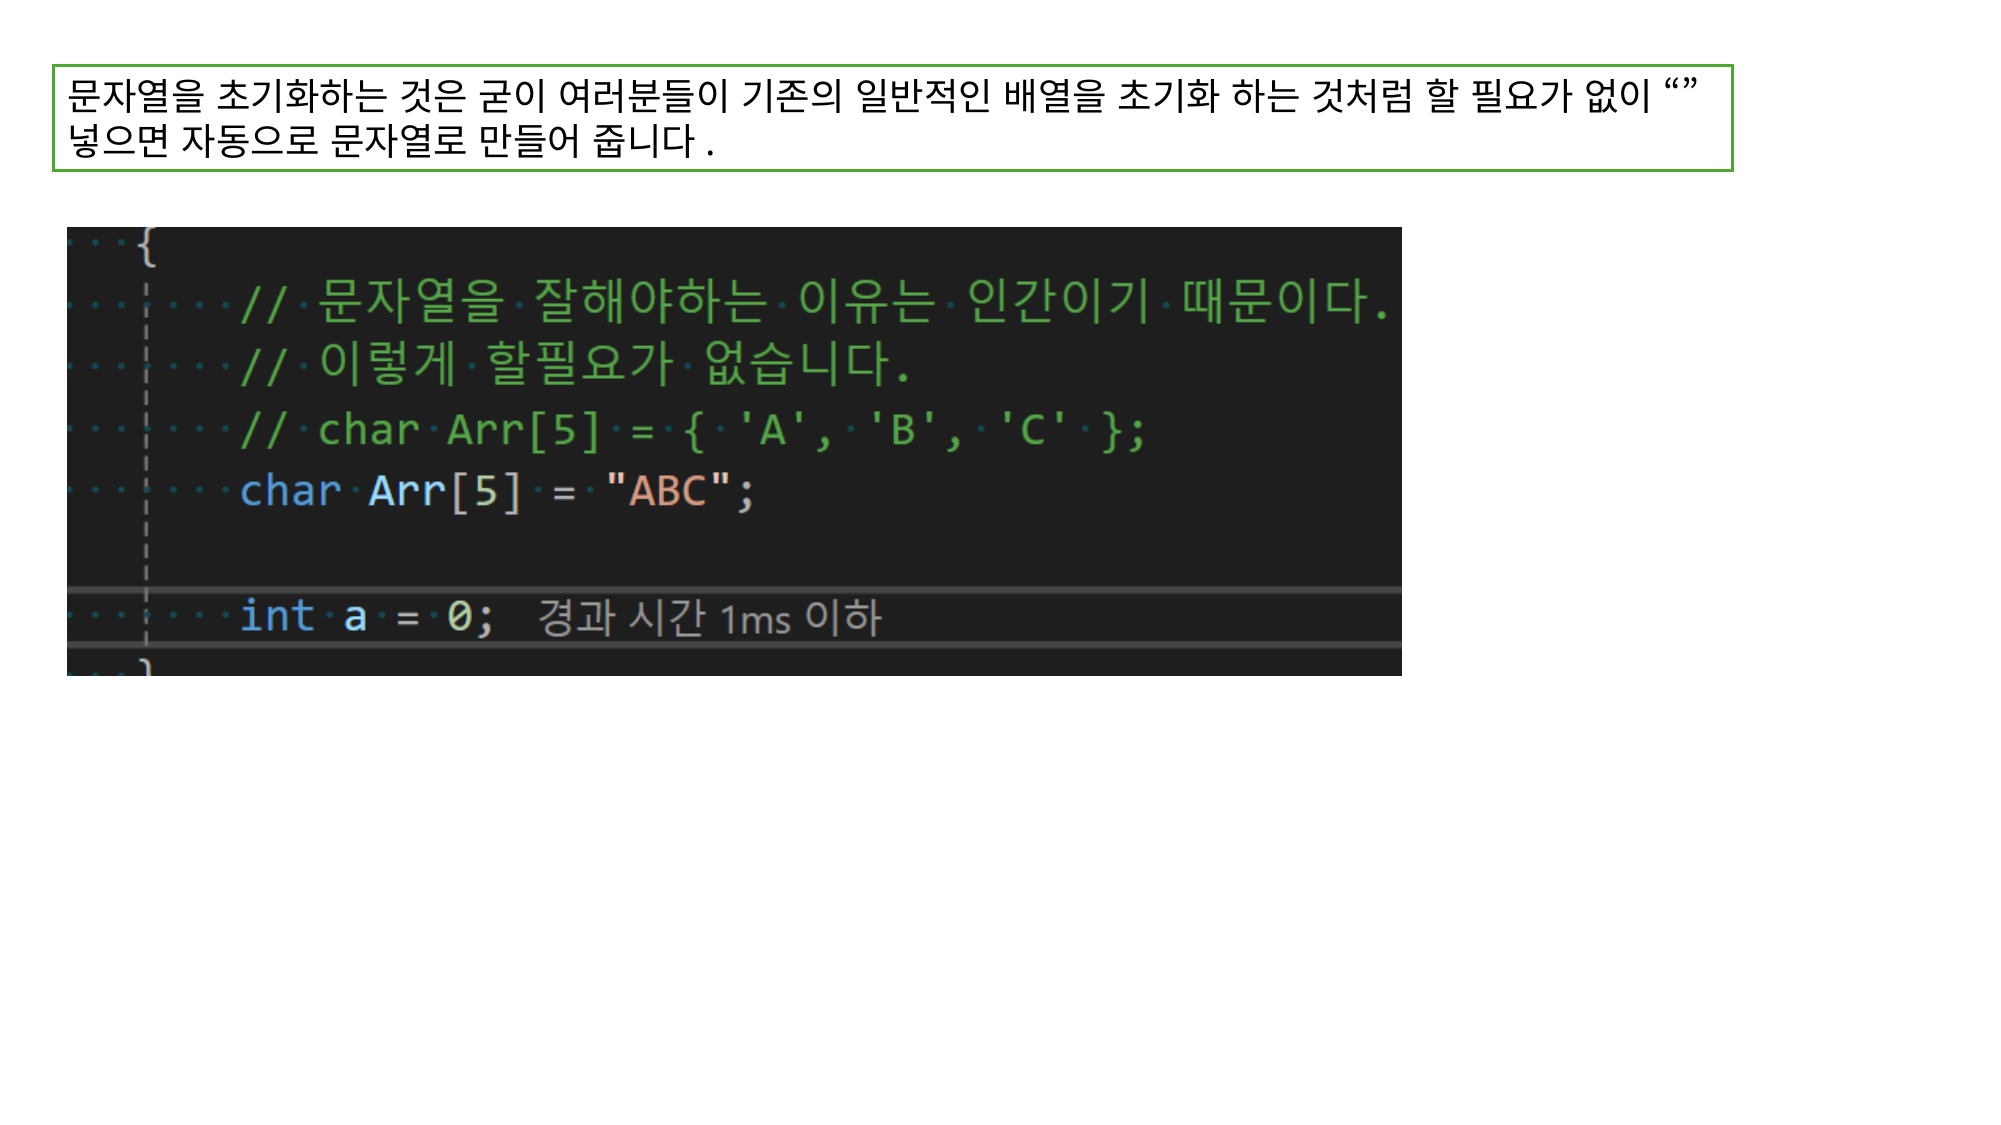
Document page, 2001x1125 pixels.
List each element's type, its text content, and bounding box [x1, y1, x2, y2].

picture [66, 226, 1403, 677]
text_box 문자열을 초기화하는 것은 굳이 여러분들이 기존의 일반적인 배열을 초기화 하는 것처럼 할 필요가 없이 “”넣으면 자동으로 문자열로 만들어 줍니다. [52, 64, 1734, 172]
